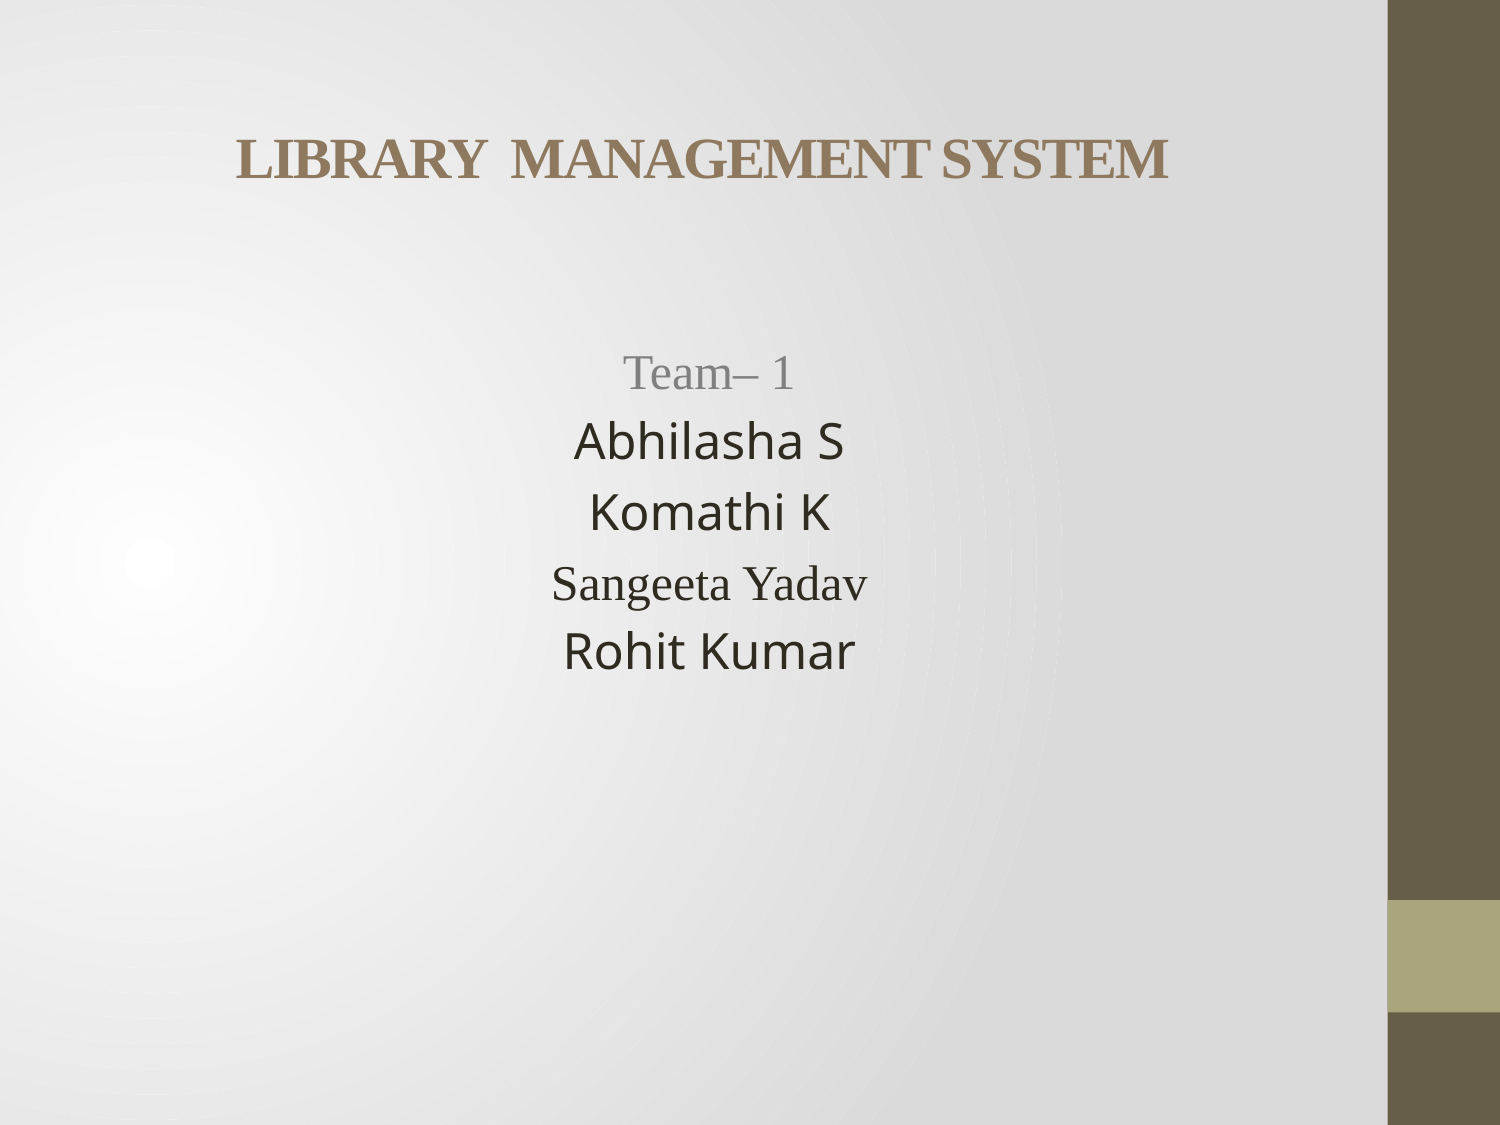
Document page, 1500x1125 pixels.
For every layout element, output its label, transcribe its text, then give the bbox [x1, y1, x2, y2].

list Team– 1 Abhilasha S Komathi K Sangeeta Yadav Rohit Kumar [75, 262, 1325, 1050]
title LIBRARY MANAGEMENT SYSTEM [75, 45, 1325, 233]
